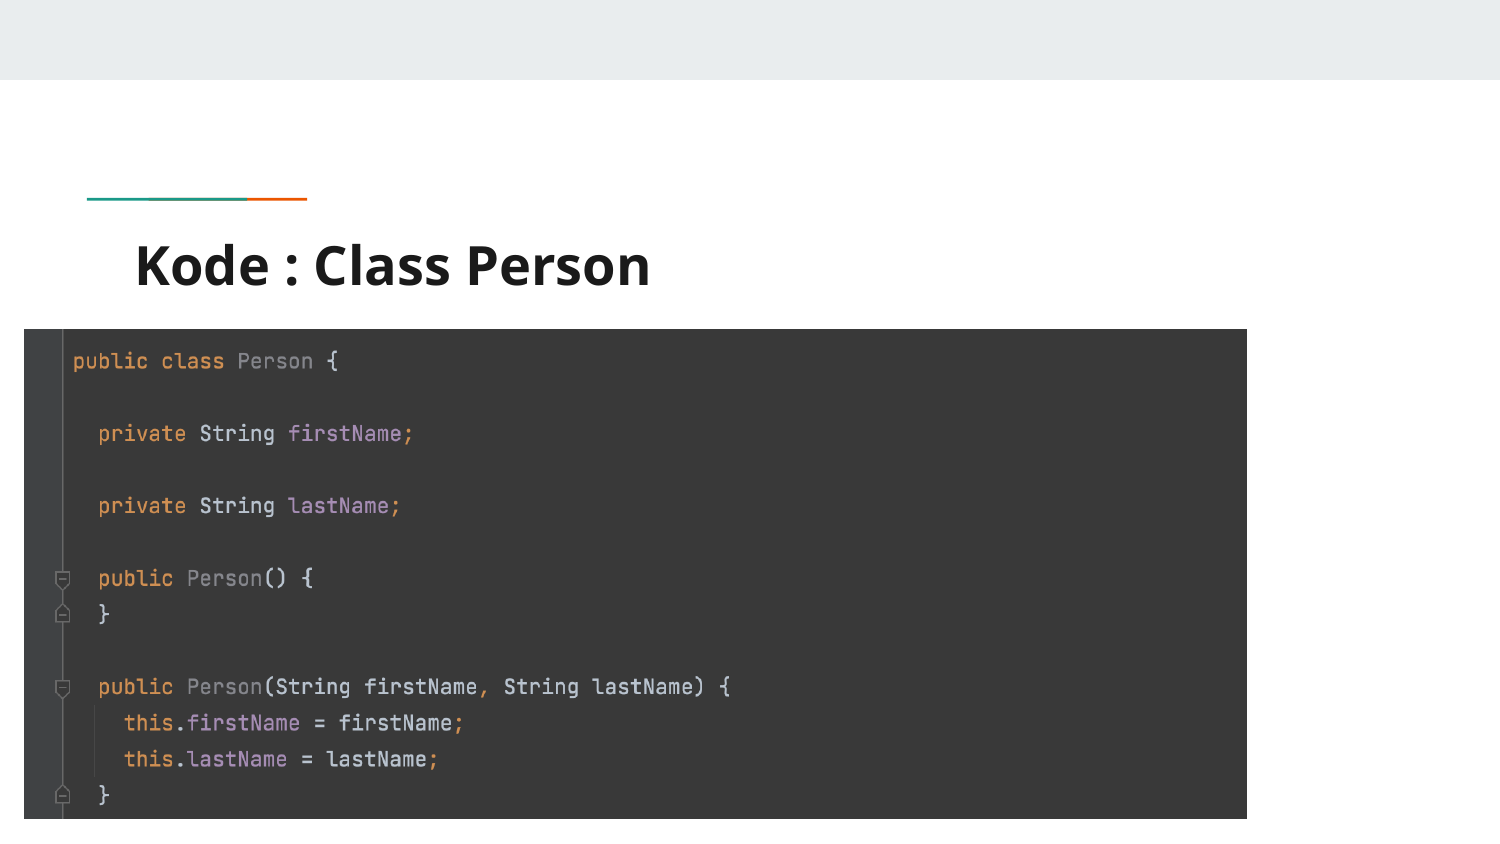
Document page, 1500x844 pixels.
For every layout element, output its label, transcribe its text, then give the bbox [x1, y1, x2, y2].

title Kode : Class Person [119, 216, 1381, 305]
picture [24, 328, 1247, 819]
